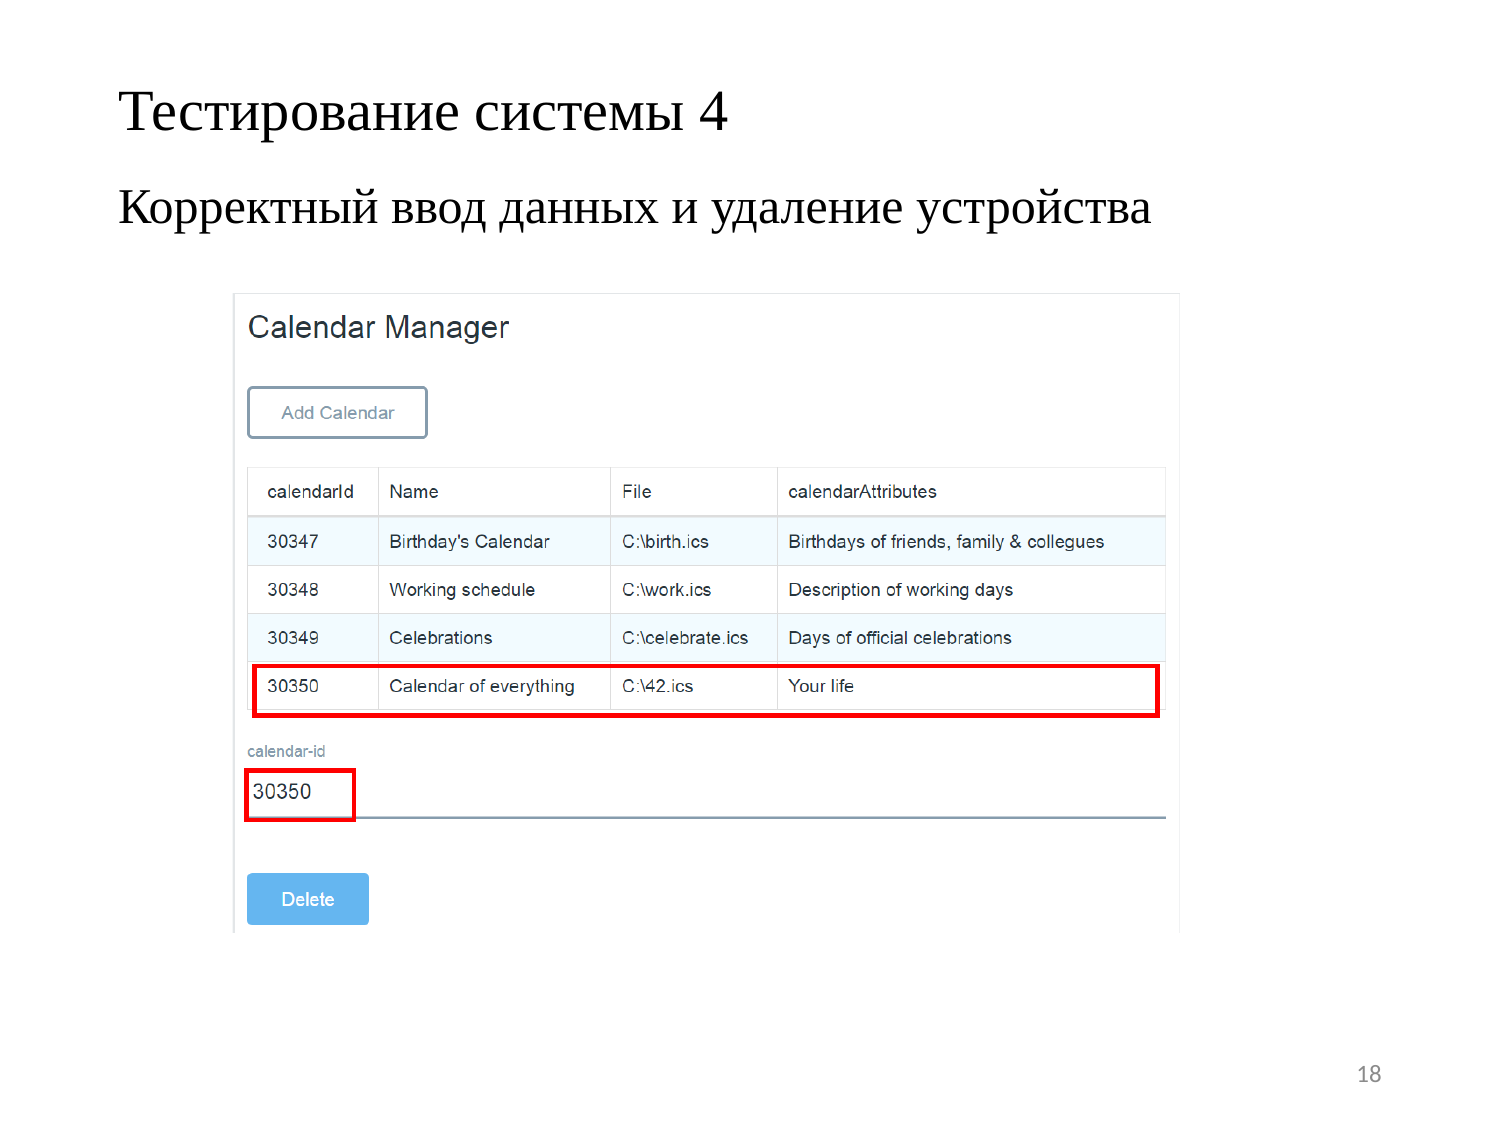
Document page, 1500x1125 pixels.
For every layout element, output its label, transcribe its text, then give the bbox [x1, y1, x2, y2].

list Корректный ввод данных и удаление устройства [103, 172, 1397, 258]
title Тестирование системы 4 [103, 50, 1397, 172]
picture [232, 293, 1180, 933]
slide_number 18 [1059, 1042, 1397, 1103]
